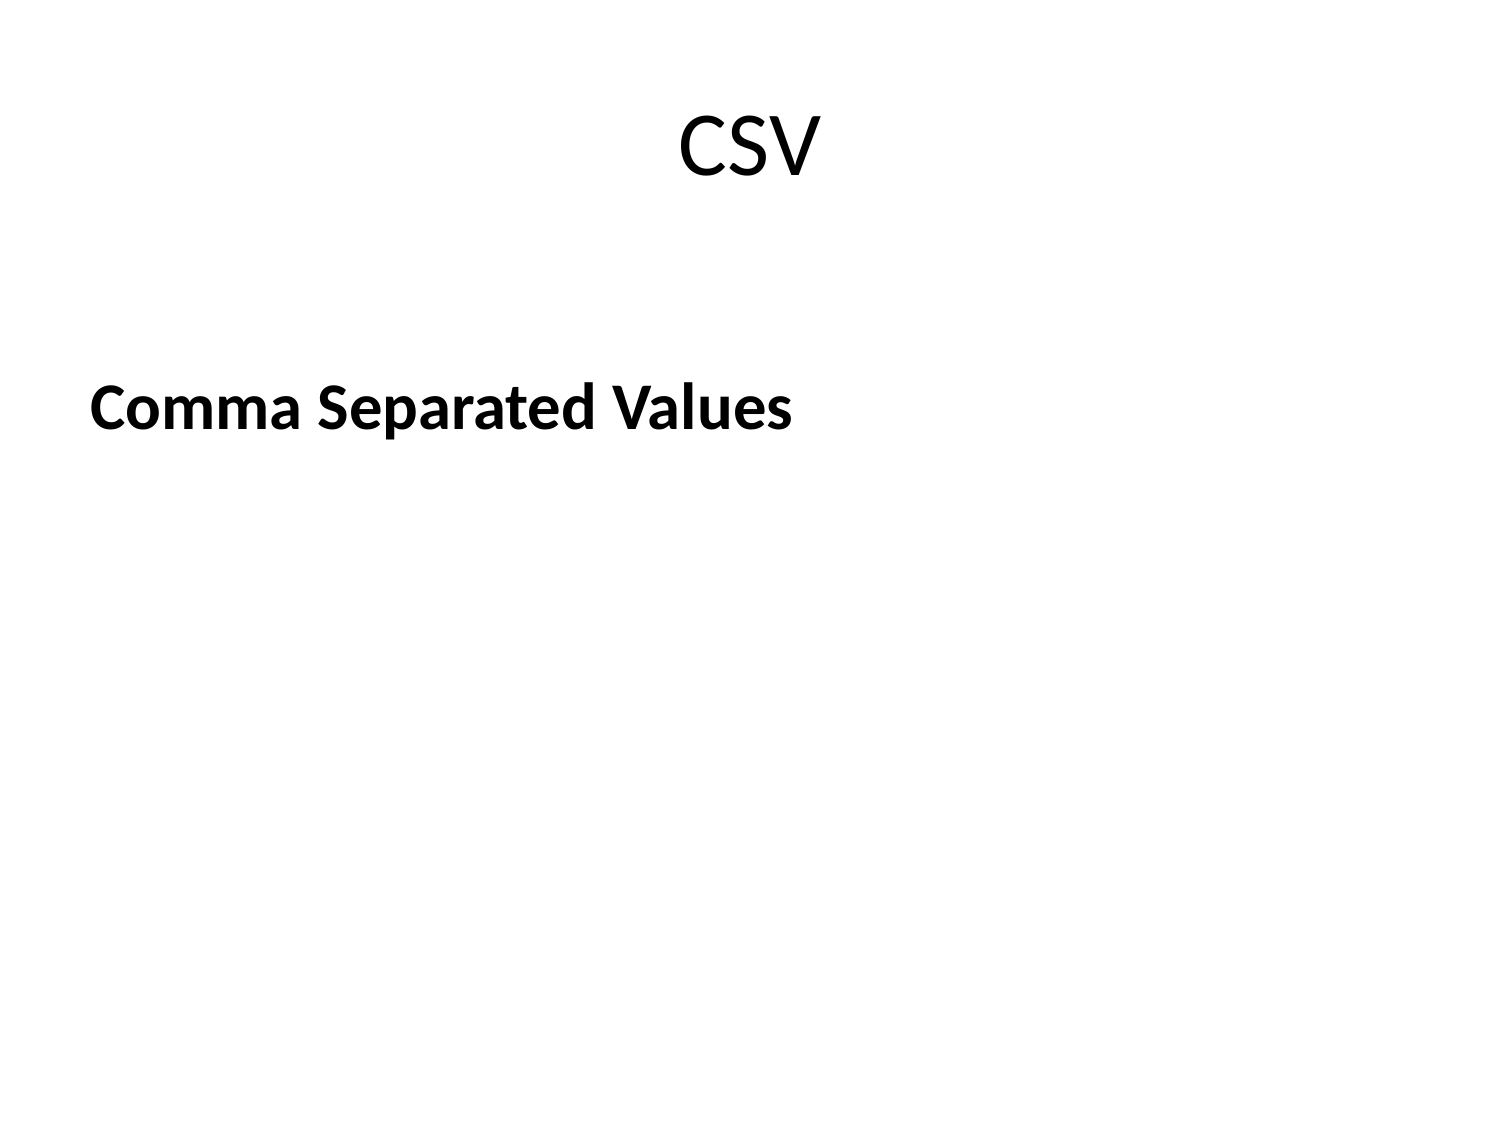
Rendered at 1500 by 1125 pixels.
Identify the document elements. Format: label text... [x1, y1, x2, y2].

list Comma Separated Values [75, 262, 1425, 1005]
title CSV [75, 45, 1425, 233]
